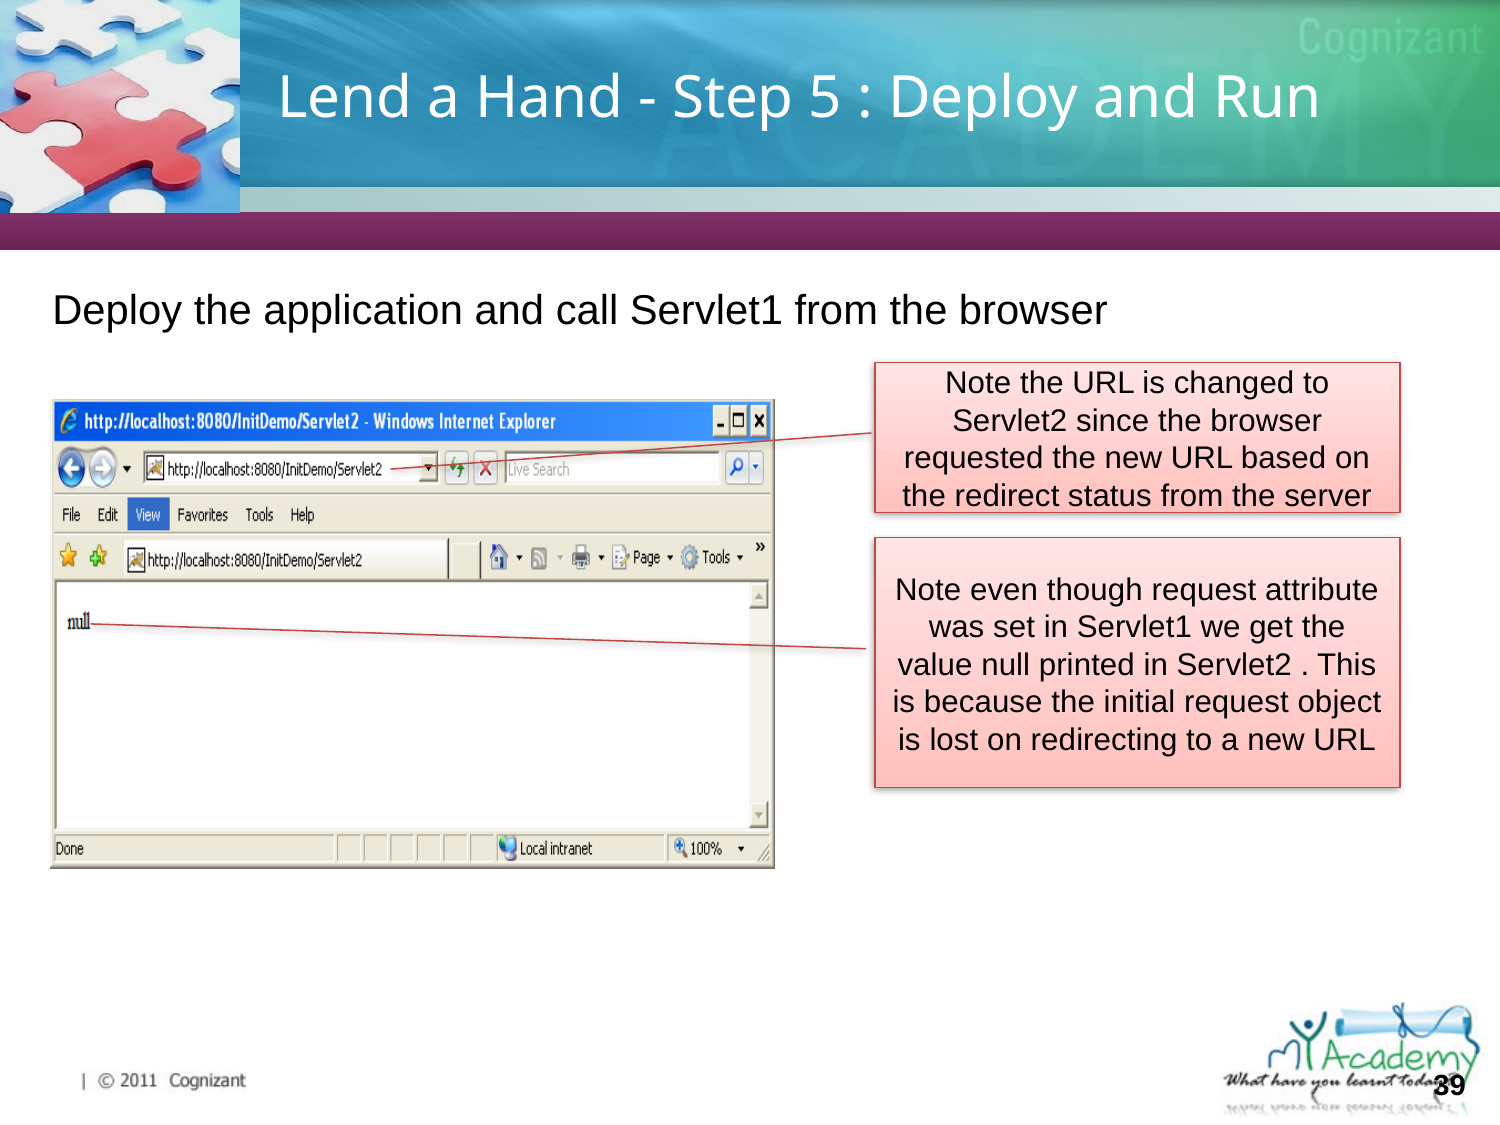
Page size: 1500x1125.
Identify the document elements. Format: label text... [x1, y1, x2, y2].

picture [0, 250, 1500, 1125]
picture [0, 0, 262, 213]
text_box Deploy the application and call Servlet1 from the browser [37, 275, 1413, 340]
title Lend a Hand - Step 5 : Deploy and Run [262, 0, 1500, 188]
slide_number 39 [1418, 1059, 1492, 1112]
text_box Note even though request attribute was set in Servlet1 we get the value null printed in Servlet2 . This is because the initial request object is lost on redirecting to a new URL [874, 537, 1401, 788]
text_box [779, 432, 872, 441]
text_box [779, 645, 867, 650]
text_box Note the URL is changed to Servlet2 since the browser requested the new URL based on the redirect status from the server [874, 362, 1401, 513]
